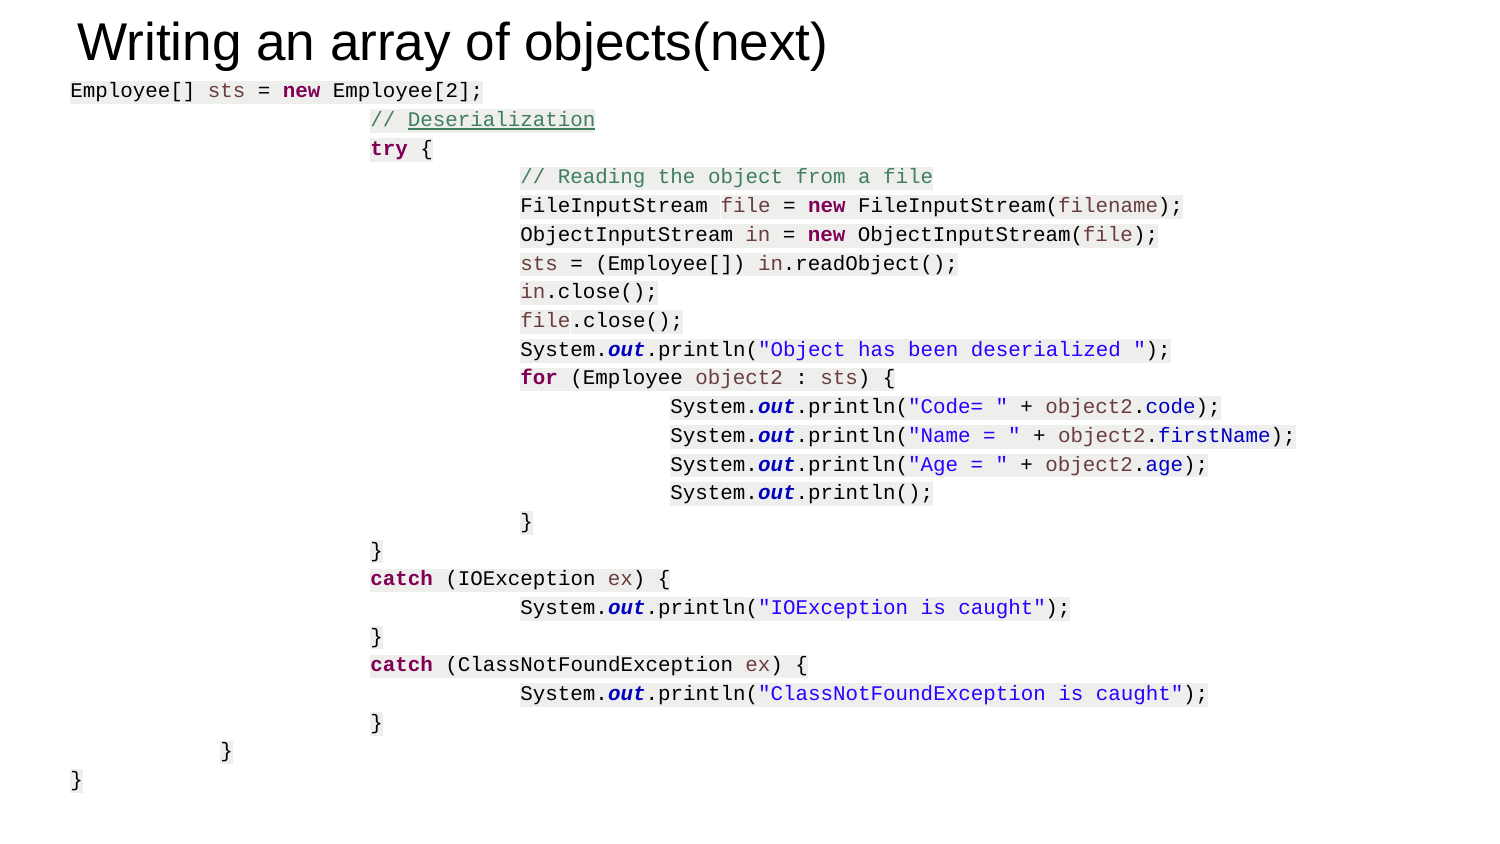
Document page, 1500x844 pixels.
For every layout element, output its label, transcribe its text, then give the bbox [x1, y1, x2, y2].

title Writing an array of objects(next) [62, 0, 1461, 86]
text_box Employee[] sts = new Employee[2]; // Deserialization try { // Reading the object from a file FileInputStream file = new FileInputStream(filename); ObjectInputStream in = new ObjectInputStream(file); sts = (Employee[]) in.readObject(); in.close(); file.close(); System.out.println("Object has been deserialized "); for (Employee object2 : sts) { System.out.println("Code= " + object2.code); System.out.println("Name = " + object2.firstName); System.out.println("Age = " + object2.age); System.out.println(); } } catch (IOException ex) { System.out.println("IOException is caught"); } catch (ClassNotFoundException ex) { System.out.println("ClassNotFoundException is caught"); } } } [51, 58, 1431, 806]
